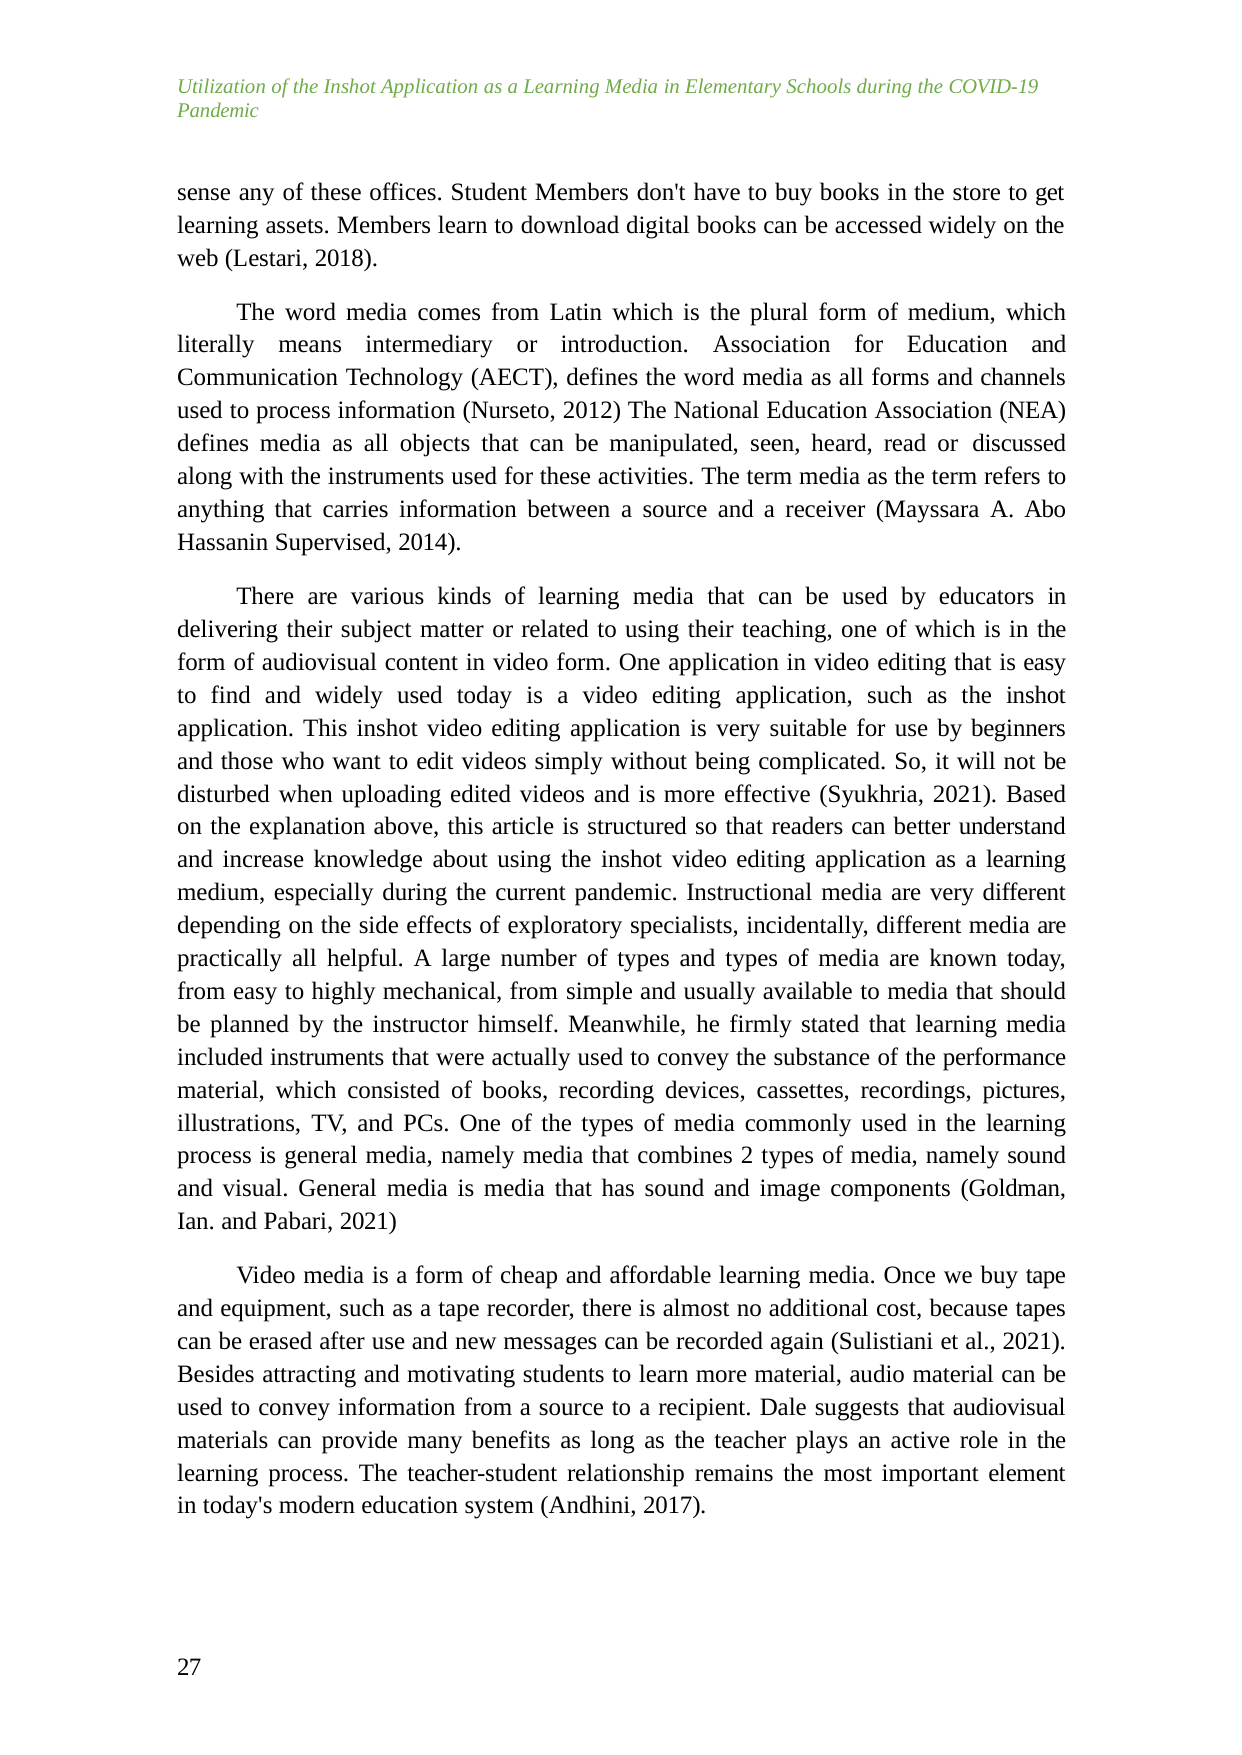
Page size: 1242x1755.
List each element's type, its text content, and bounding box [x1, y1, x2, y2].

text_box Utilization of the Inshot Application as a Learning Media in Elementary Schools during the COVID-19 Pandemic sense any of these offices. Student Members don't have to buy books in the store to get learning assets. Members learn to download digital books can be accessed widely on the web (Lestari, 2018). The word media comes from Latin which is the plural form of medium, which literally means intermediary or introduction. Association for Education and Communication Technology (AECT), defines the word media as all forms and channels used to process information (Nurseto, 2012) The National Education Association (NEA) defines media as all objects that can be manipulated, seen, heard, read or discussed along with the instruments used for these activities. The term media as the term refers to anything that carries information between a source and a receiver (Mayssara A. Abo Hassanin Supervised, 2014). There are various kinds of learning media that can be used by educators in delivering their subject matter or related to using their teaching, one of which is in the form of audiovisual content in video form. One application in video editing that is easy to find and widely used today is a video editing application, such as the inshot application. This inshot video editing application is very suitable for use by beginners and those who want to edit videos simply without being complicated. So, it will not be disturbed when uploading edited videos and is more effective (Syukhria, 2021). Based on the explanation above, this article is structured so that readers can better understand and increase knowledge about using the inshot video editing application as a learning medium, especially during the current pandemic. Instructional media are very different depending on the side effects of exploratory specialists, incidentally, different media are practically all helpful. A large number of types and types of media are known today, from easy to highly mechanical, from simple and usually available to media that should be planned by the instructor himself. Meanwhile, he firmly stated that learning media included instruments that were actually used to convey the substance of the performance material, which consisted of books, recording devices, cassettes, recordings, pictures, illustrations, TV, and PCs. One of the types of media commonly used in the learning process is general media, namely media that combines 2 types of media, namely sound and visual. General media is media that has sound and image components (Goldman, Ian. and Pabari, 2021) Video media is a form of cheap and affordable learning media. Once we buy tape and equipment, such as a tape recorder, there is almost no additional cost, because tapes can be erased after use and new messages can be recorded again (Sulistiani et al., 2021). Besides attracting and motivating students to learn more material, audio material can be used to convey information from a source to a recipient. Dale suggests that audiovisual materials can provide many benefits as long as the teacher plays an active role in the learning process. The teacher-student relationship remains the most important element in today's modern education system (Andhini, 2017). [175, 69, 1067, 1519]
slide_number 27 [170, 1651, 211, 1755]
